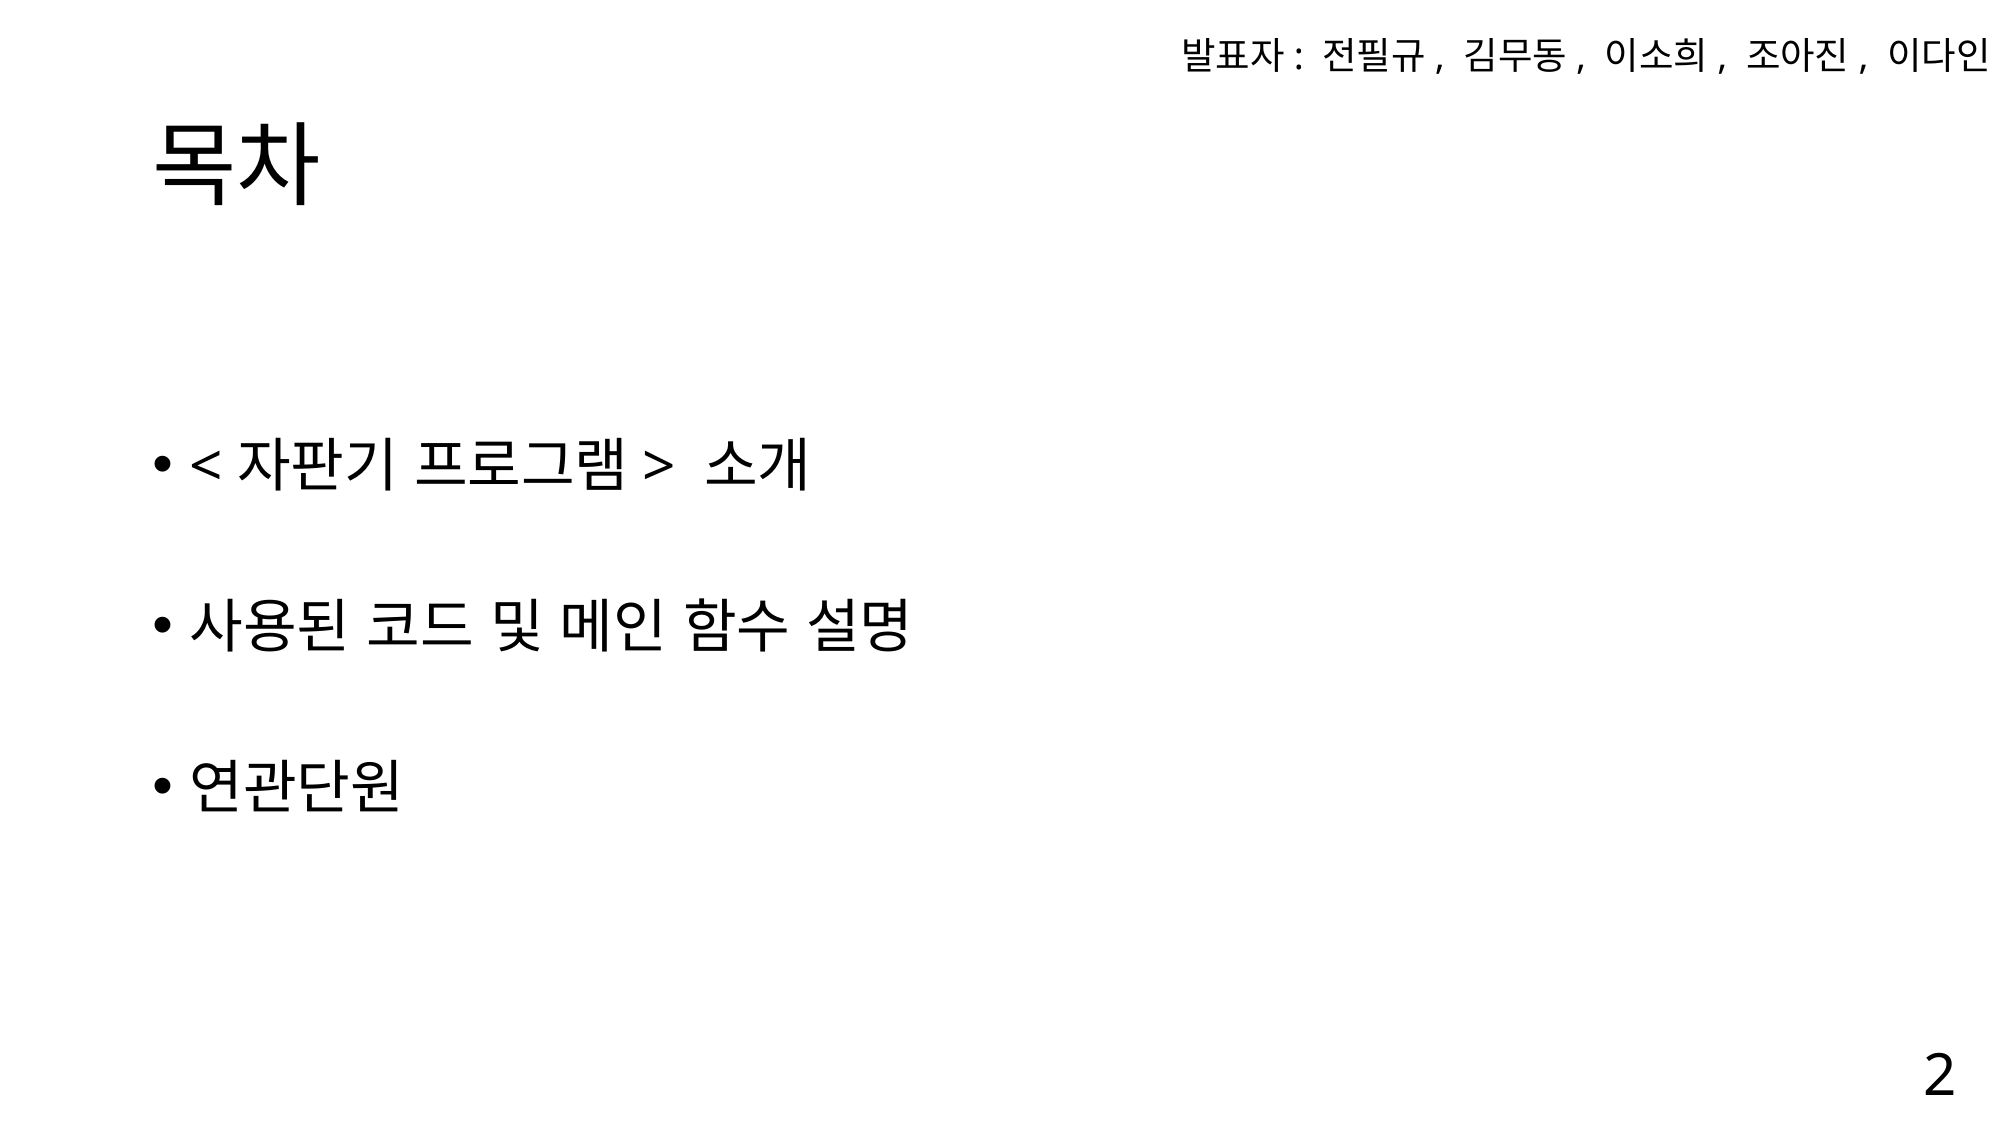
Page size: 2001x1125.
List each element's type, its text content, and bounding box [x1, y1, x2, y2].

text_box 발표자: 전필규, 김무동, 이소희, 조아진, 이다인 [1166, 24, 2000, 85]
list <자판기 프로그램> 소개 사용된 코드 및 메인 함수 설명 연관단원 [137, 351, 1863, 1065]
text_box 2 [1908, 1029, 1972, 1114]
title 목차 [137, 59, 1863, 278]
